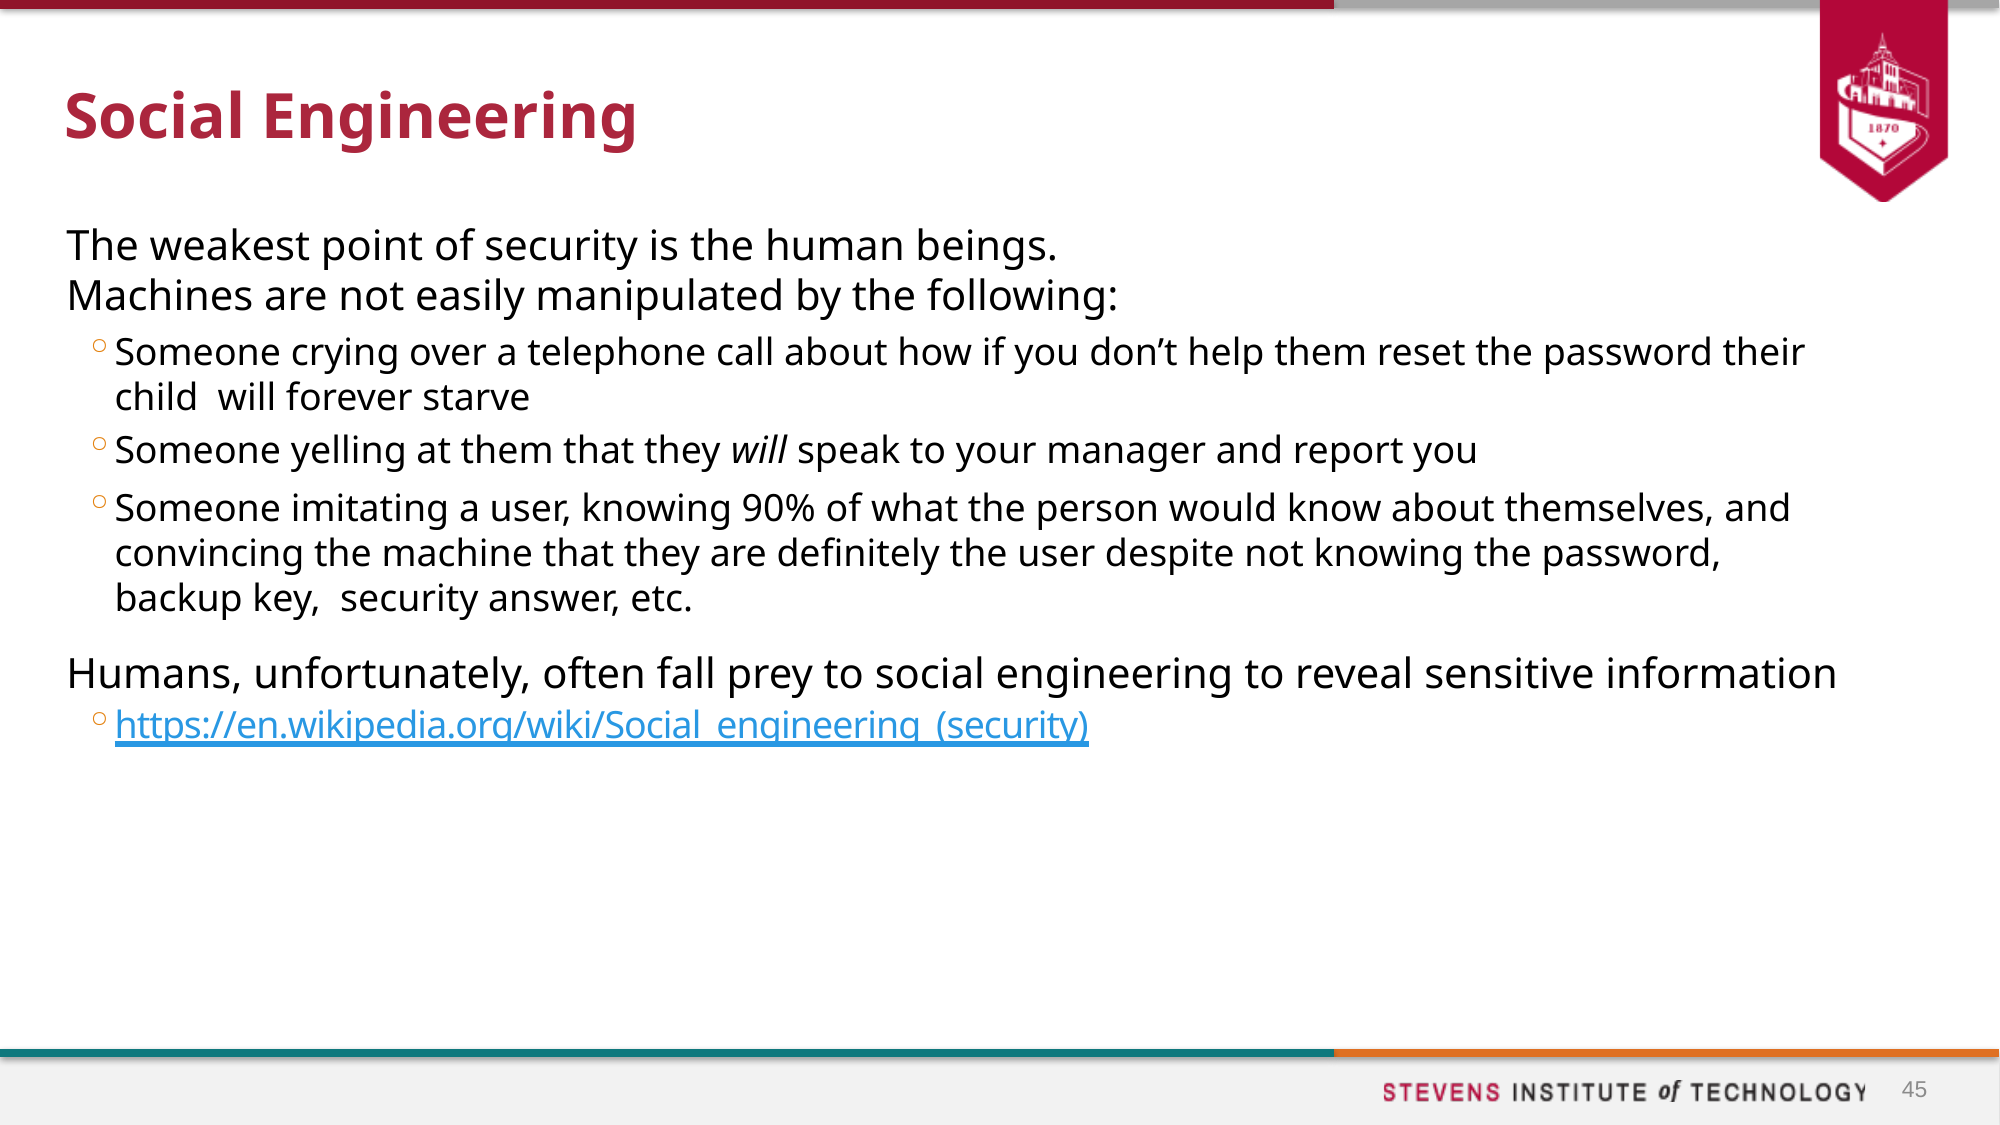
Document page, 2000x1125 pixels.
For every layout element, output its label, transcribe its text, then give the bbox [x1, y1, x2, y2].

title Social Engineering [49, 68, 1647, 157]
text_box The weakest point of security is the human beings. Machines are not easily manipulated by the following: Someone crying over a telephone call about how if you don’t help them reset the password their child will forever starve Someone yelling at them that they will speak to your manager and report you Someone imitating a user, knowing 90% of what the person would know about themselves, and convincing the machine that they are definitely the user despite not knowing the password, backup key, security answer, etc. Humans, unfortunately, often fall prey to social engineering to reveal sensitive information https://en.wikipedia.org/wiki/Social_engineering_(security) [49, 211, 1863, 754]
slide_number 45 [1862, 1057, 1967, 1118]
